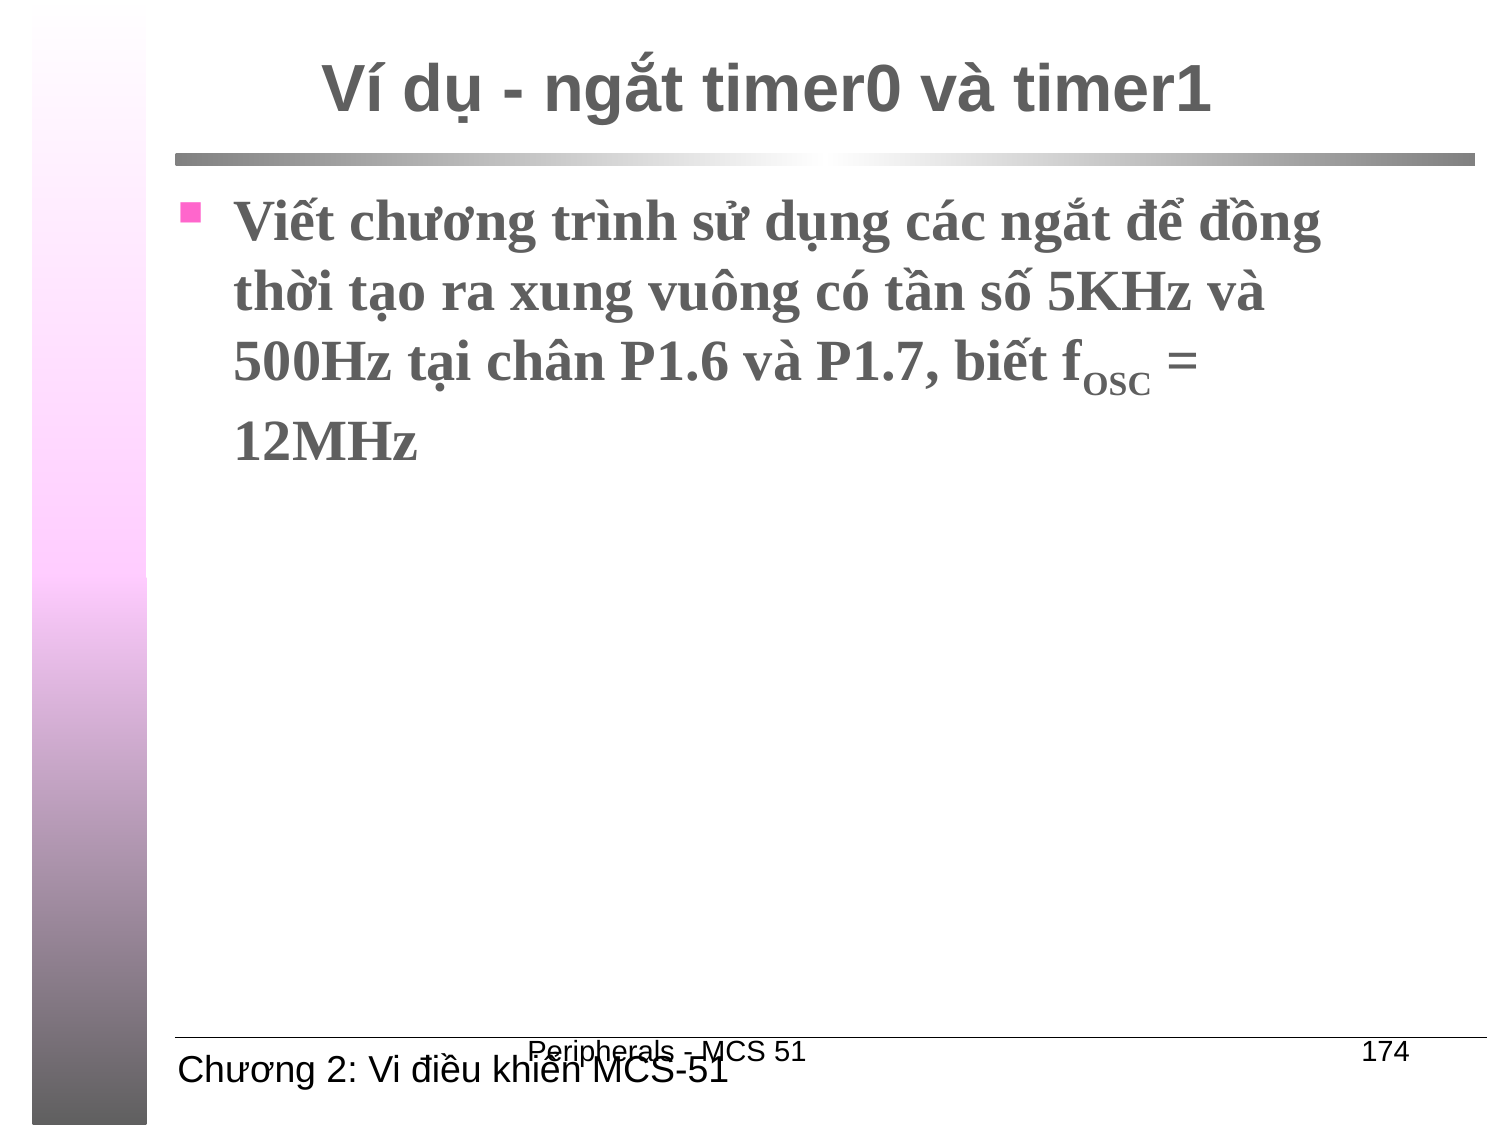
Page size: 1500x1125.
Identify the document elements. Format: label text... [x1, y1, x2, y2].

footer Peripherals - MCS 51 [512, 1026, 988, 1100]
list Viết chương trình sử dụng các ngắt để đồng thời tạo ra xung vuông có tần số 5KHz và 500Hz tại chân P1.6 và P1.7, biết fOSC = 12MHz [162, 174, 1388, 1026]
slide_number 174 [1112, 1024, 1426, 1101]
title Ví dụ - ngắt timer0 và timer1 [149, 43, 1386, 147]
